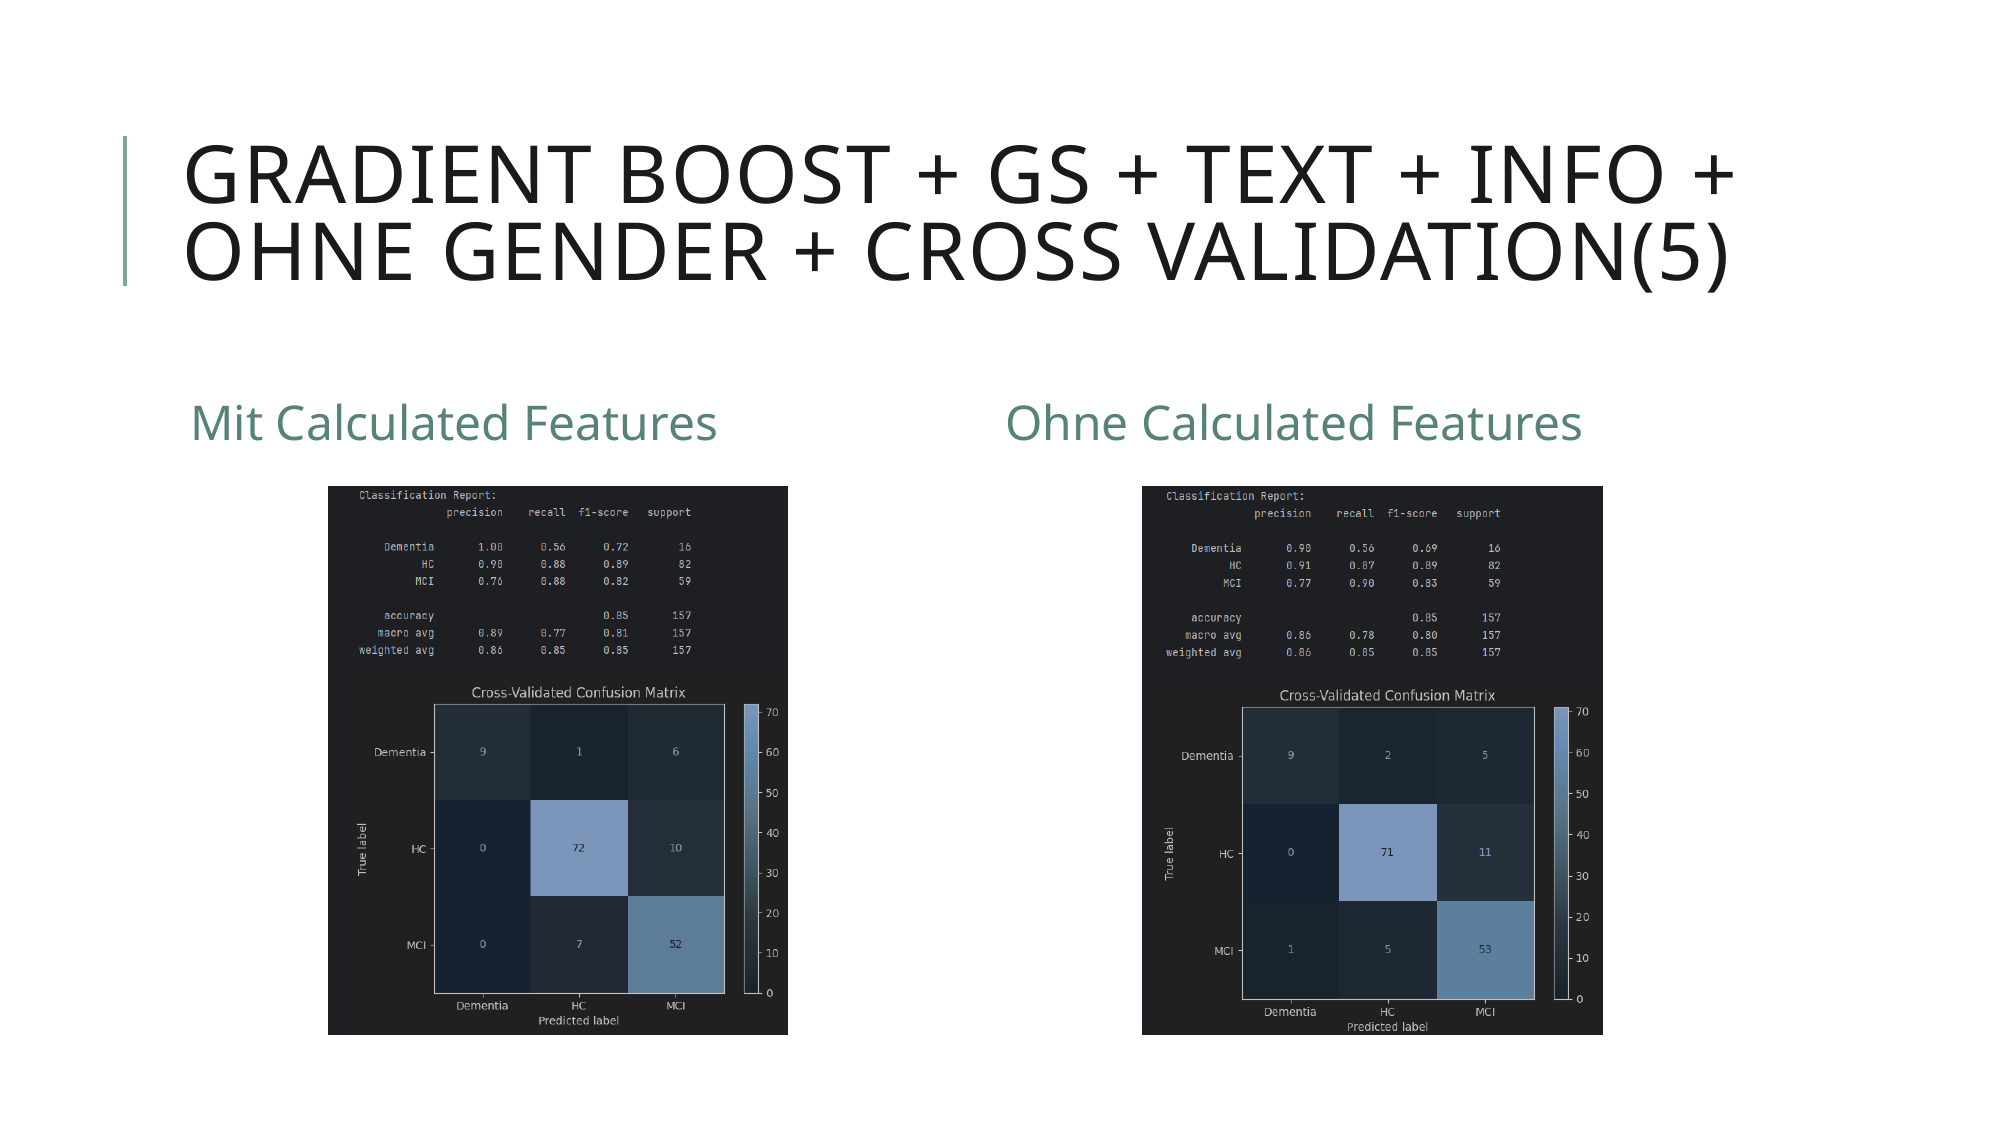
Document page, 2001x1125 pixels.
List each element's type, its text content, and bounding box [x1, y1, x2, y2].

title Gradient Boost + GS + Text + Info + ohne Gender + Cross Validation(5) [168, 96, 1763, 342]
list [328, 486, 788, 1036]
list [1141, 486, 1603, 1036]
list Mit Calculated Features [168, 357, 948, 493]
list Ohne Calculated Features [982, 357, 1763, 493]
